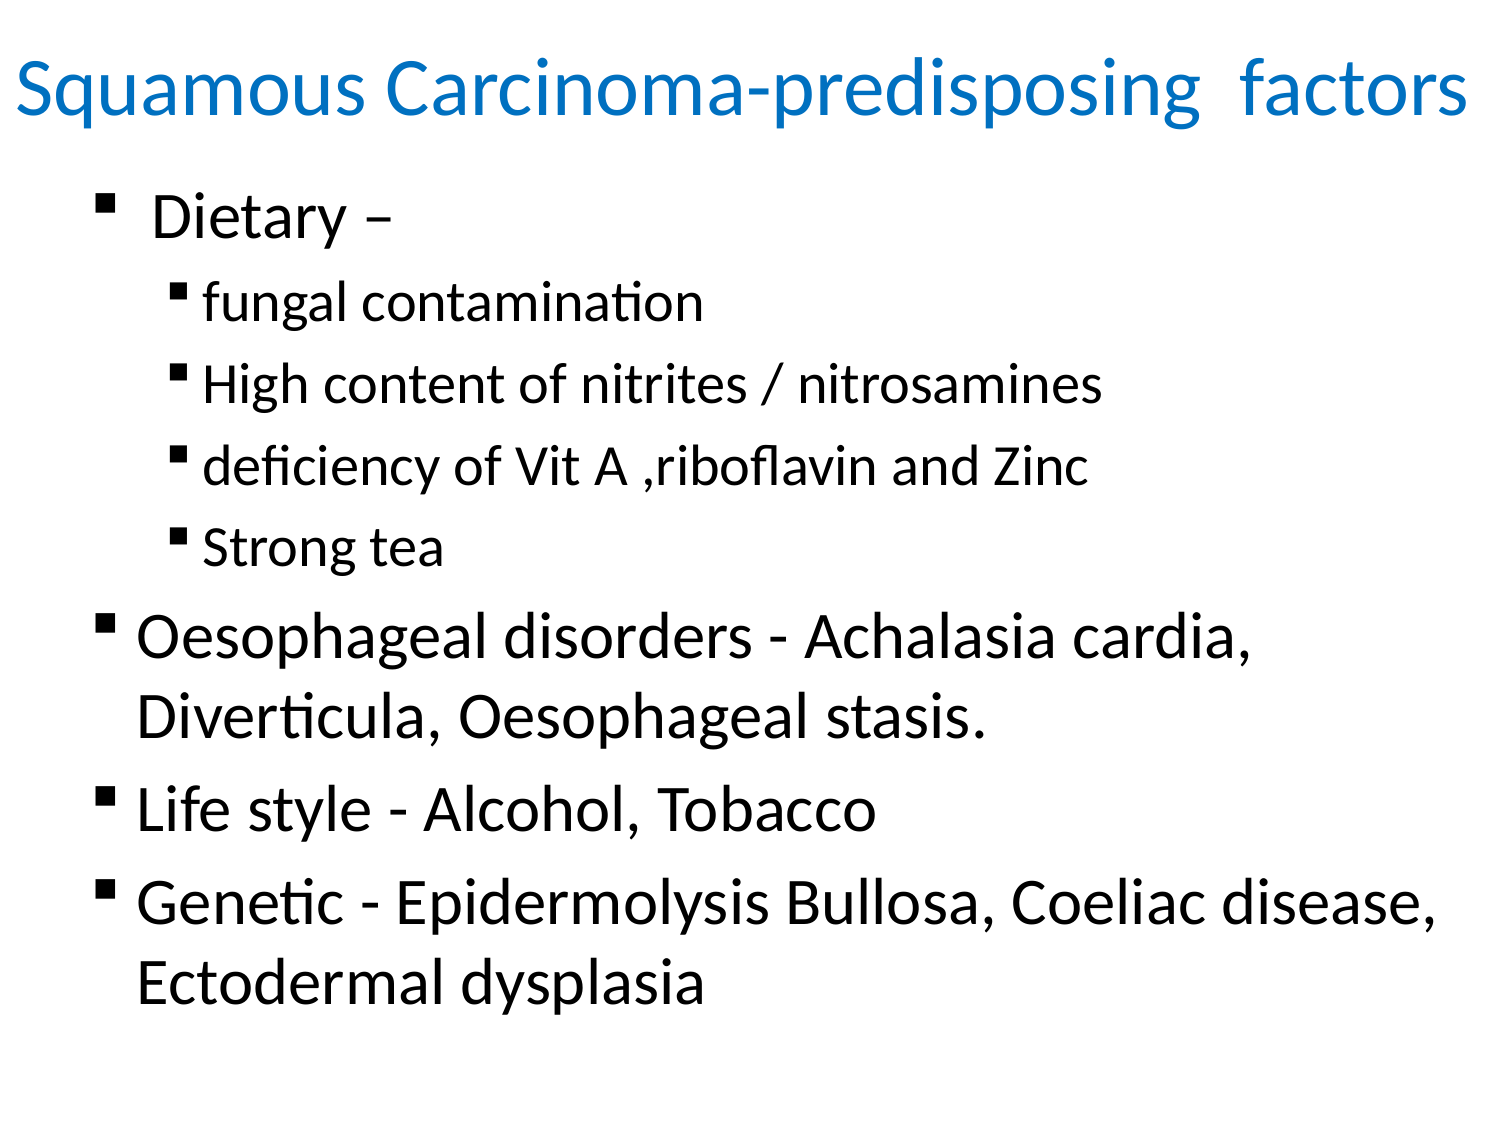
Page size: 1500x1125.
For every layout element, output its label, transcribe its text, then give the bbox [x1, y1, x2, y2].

title Squamous Carcinoma-predisposing factors [0, 0, 1500, 164]
list Dietary – fungal contamination High content of nitrites / nitrosamines deficiency of Vit A ,riboflavin and Zinc Strong tea Oesophageal disorders - Achalasia cardia, Diverticula, Oesophageal stasis. Life style - Alcohol, Tobacco Genetic - Epidermolysis Bullosa, Coeliac disease, Ectodermal dysplasia [0, 164, 1500, 1125]
